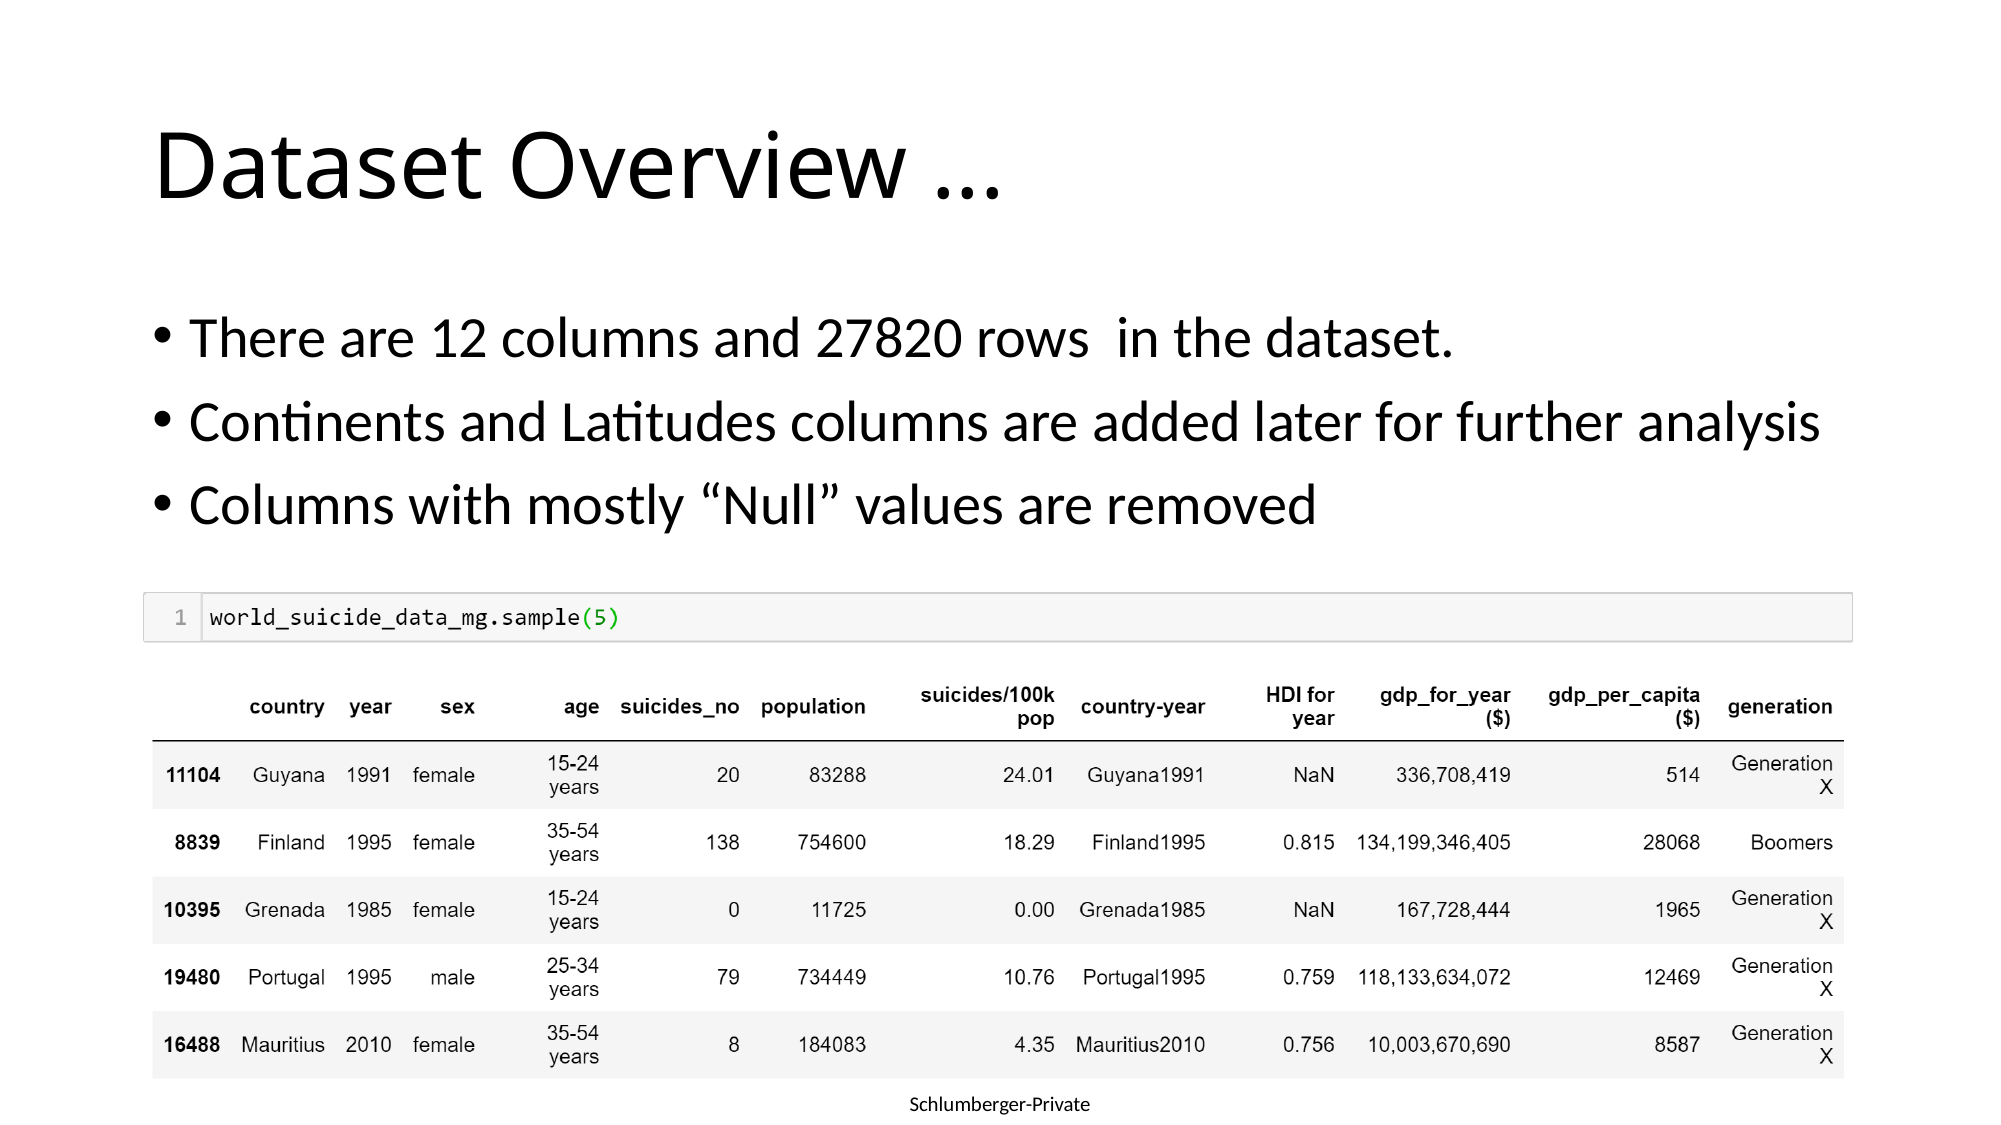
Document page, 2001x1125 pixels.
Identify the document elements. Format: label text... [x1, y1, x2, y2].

title Dataset Overview ... [137, 59, 1863, 278]
list There are 12 columns and 27820 rows in the dataset. Continents and Latitudes columns are added later for further analysis Columns with mostly “Null” values are removed [137, 299, 1863, 1014]
picture [137, 592, 1853, 1081]
